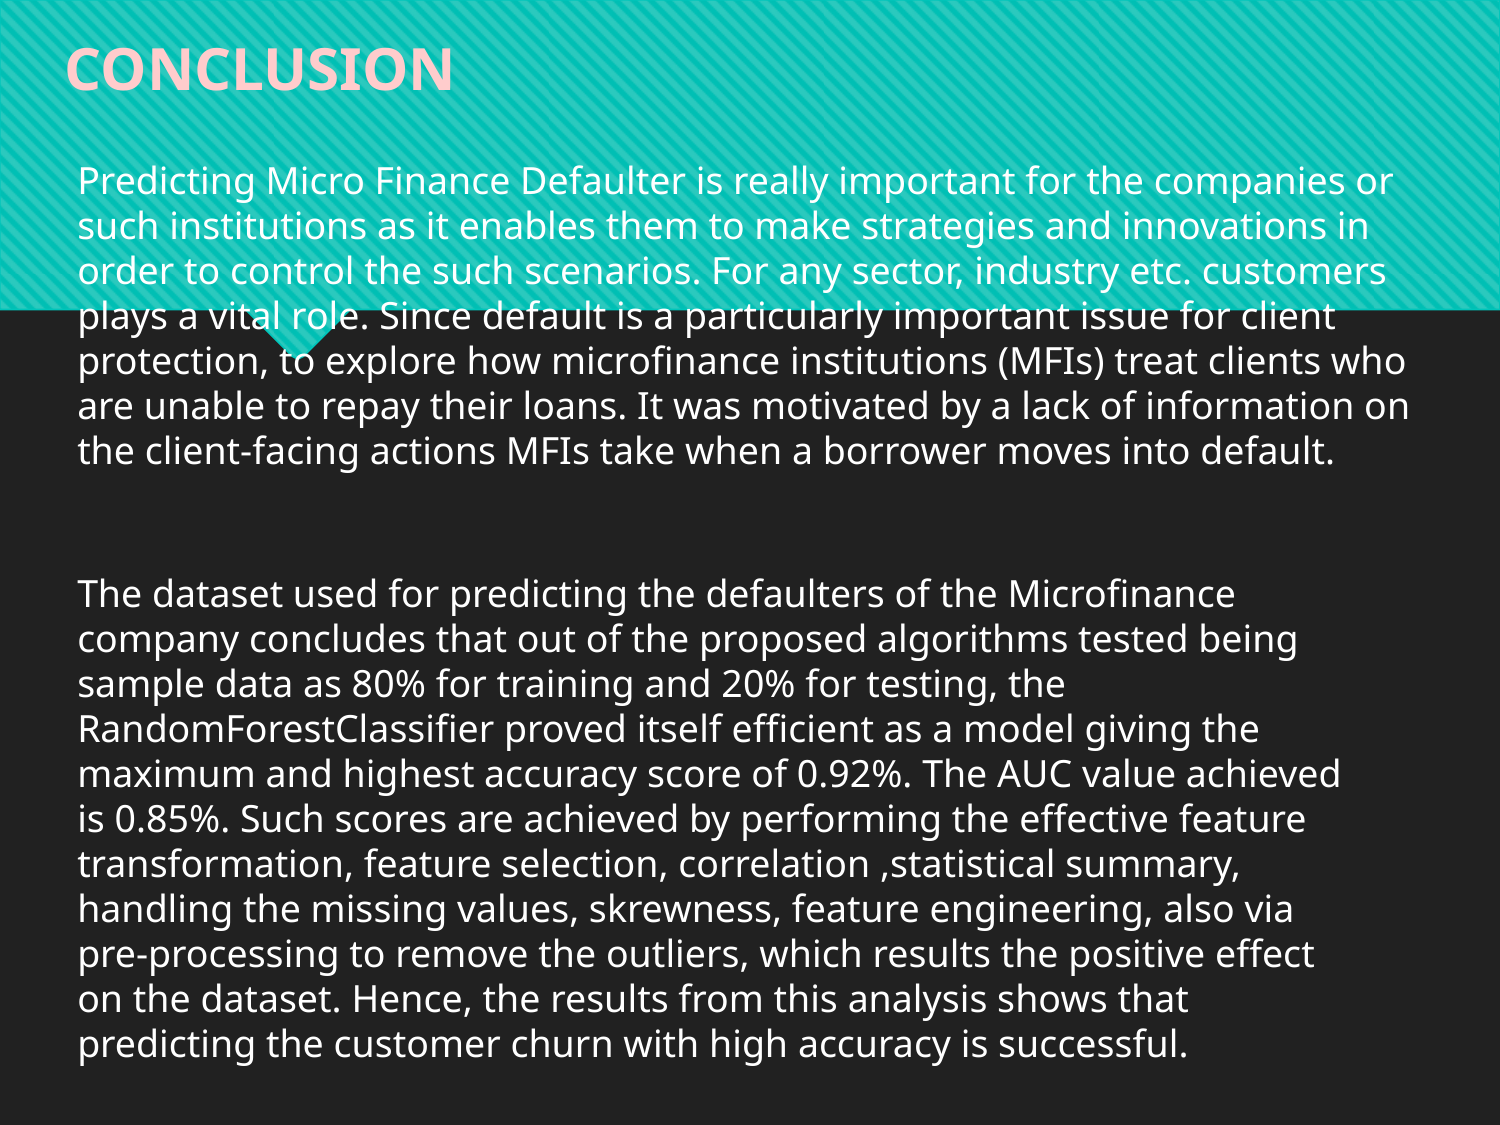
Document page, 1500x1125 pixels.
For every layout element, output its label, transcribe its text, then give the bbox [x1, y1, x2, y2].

text_box CONCLUSION [50, 24, 988, 110]
text_box Predicting Micro Finance Defaulter is really important for the companies or such institutions as it enables them to make strategies and innovations in order to control the such scenarios. For any sector, industry etc. customers plays a vital role. Since default is a particularly important issue for client protection, to explore how microfinance institutions (MFIs) treat clients who are unable to repay their loans. It was motivated by a lack of information on the client-facing actions MFIs take when a borrower moves into default. [62, 149, 1450, 480]
text_box The dataset used for predicting the defaulters of the Microfinance company concludes that out of the proposed algorithms tested being sample data as 80% for training and 20% for testing, the RandomForestClassifier proved itself efficient as a model giving the maximum and highest accuracy score of 0.92%. The AUC value achieved is 0.85%. Such scores are achieved by performing the effective feature transformation, feature selection, correlation ,statistical summary, handling the missing values, skrewness, feature engineering, also via pre-processing to remove the outliers, which results the positive effect on the dataset. Hence, the results from this analysis shows that predicting the customer churn with high accuracy is successful. [62, 562, 1375, 1073]
